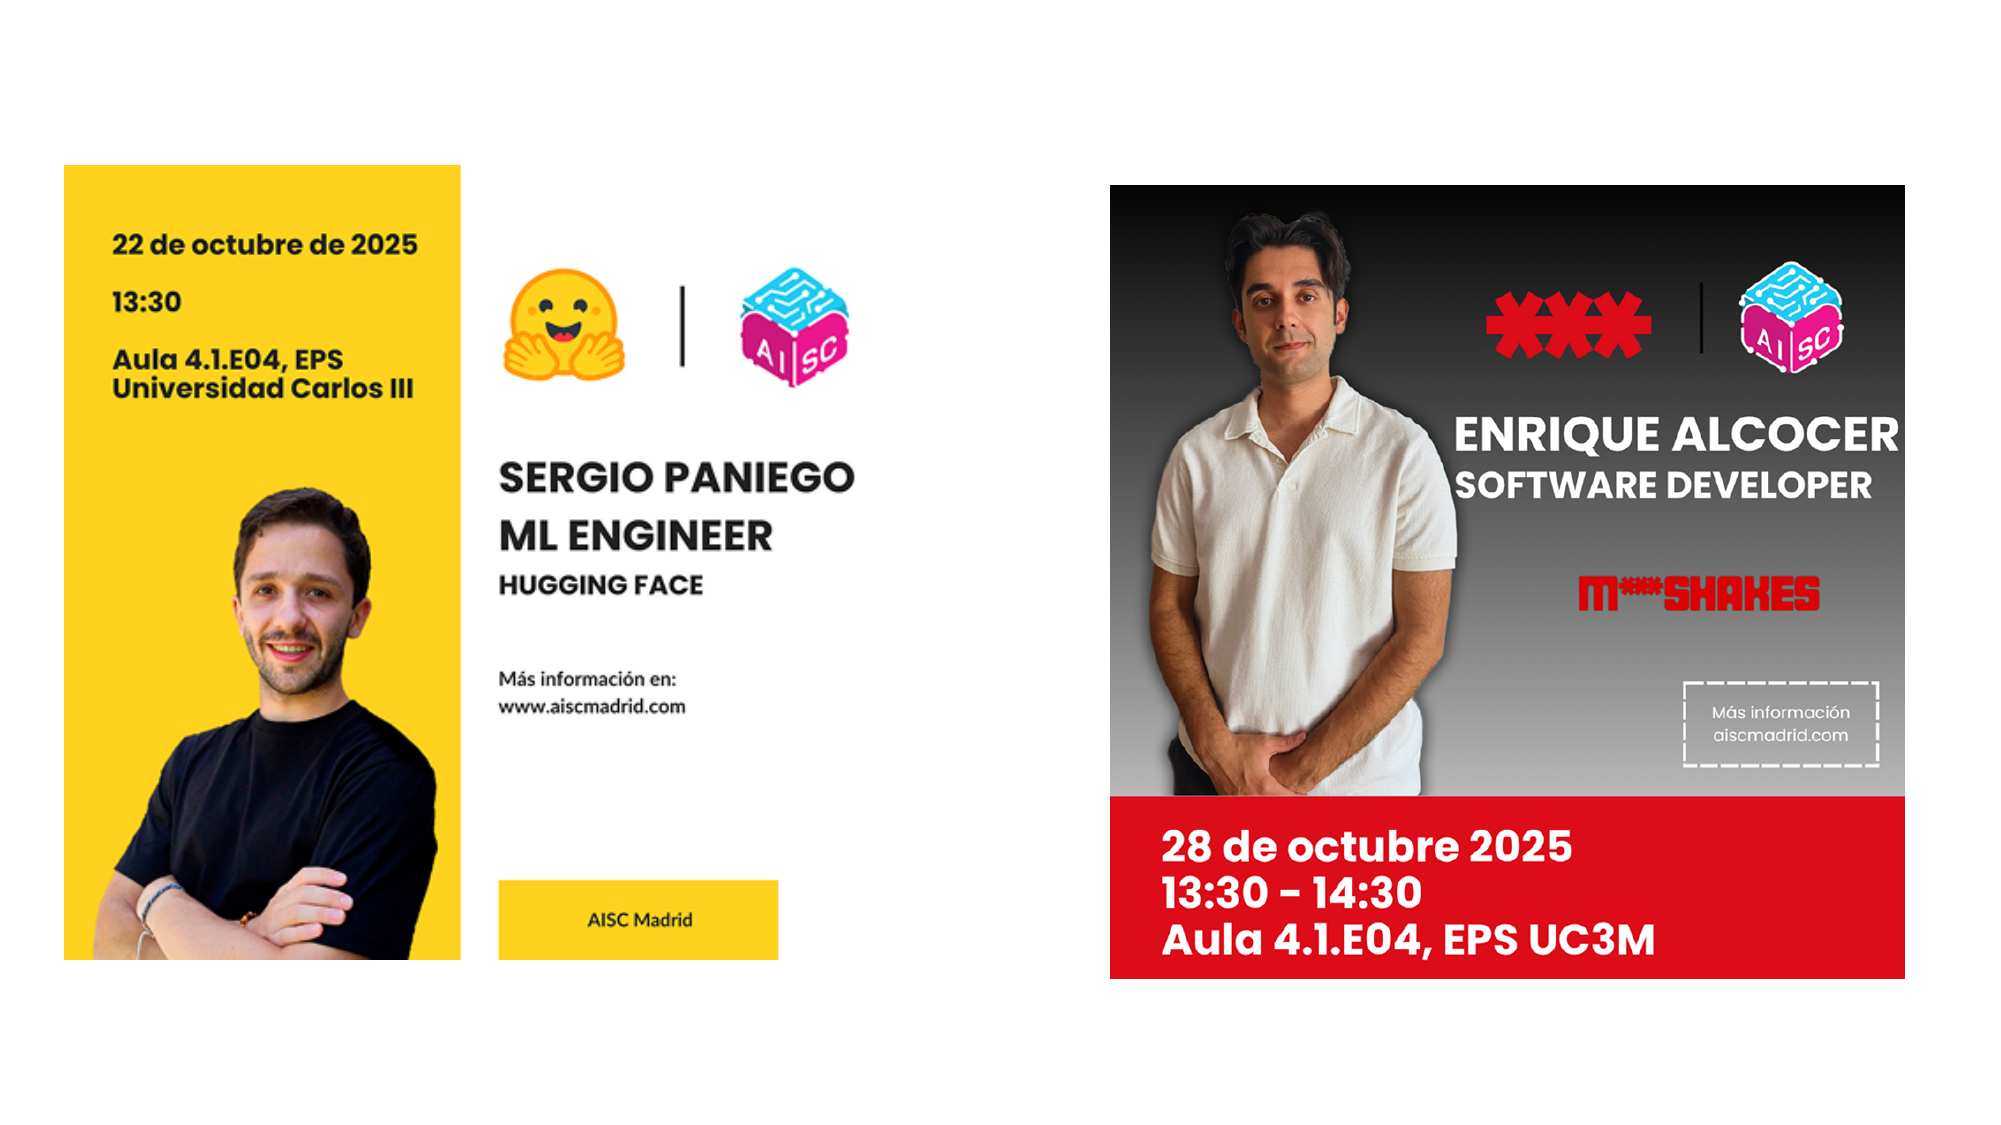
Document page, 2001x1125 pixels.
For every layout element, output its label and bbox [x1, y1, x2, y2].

picture [63, 165, 859, 960]
picture [1110, 184, 1905, 980]
